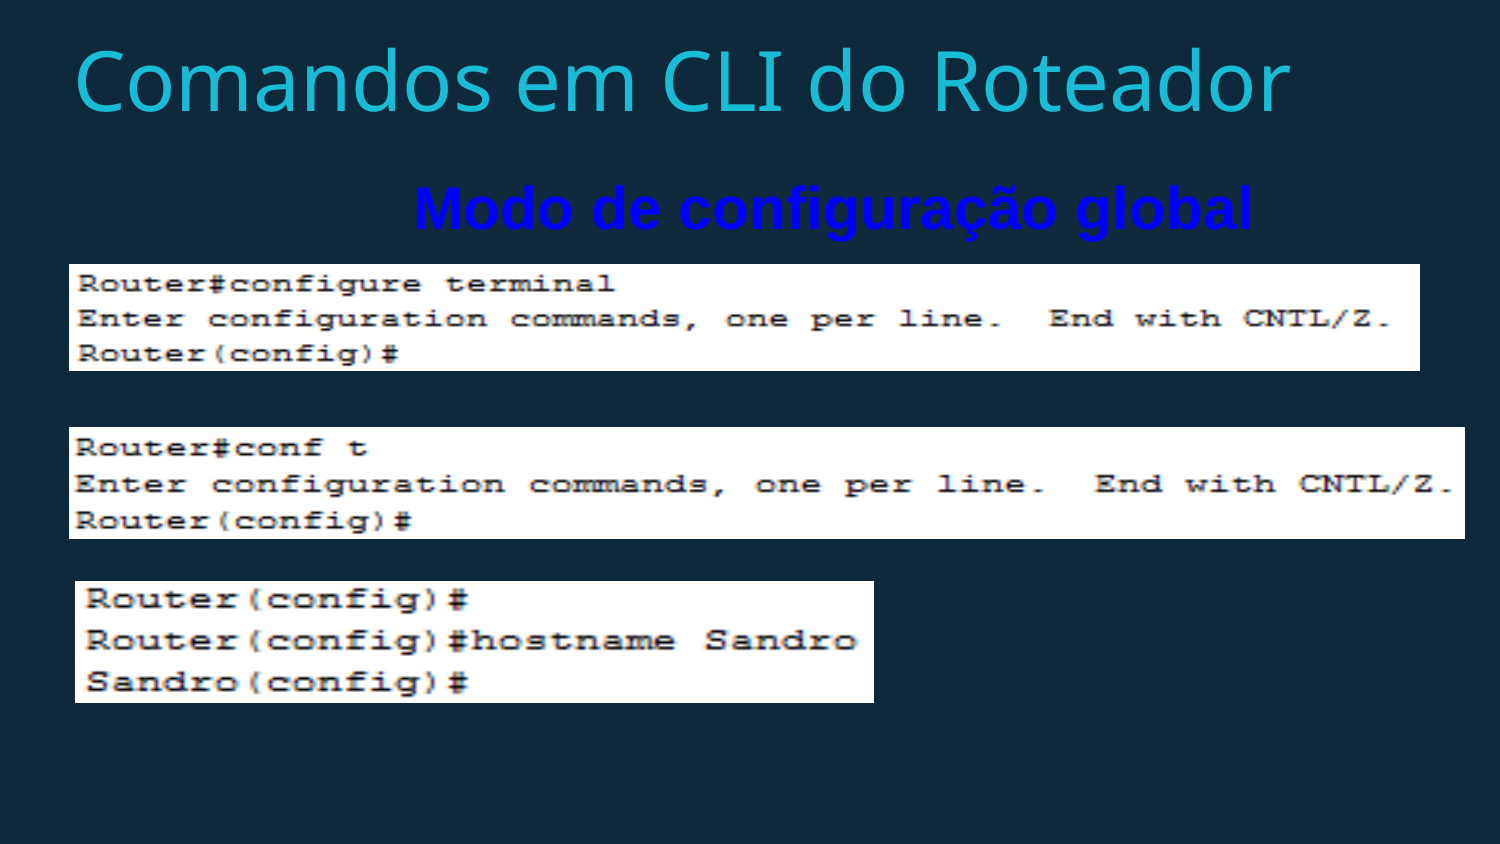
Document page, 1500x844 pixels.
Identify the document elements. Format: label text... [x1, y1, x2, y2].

title Comandos em CLI do Roteador [58, 37, 1461, 144]
text_box Modo de configuração global [398, 161, 1270, 249]
picture [75, 580, 874, 703]
picture [68, 426, 1465, 539]
picture [69, 264, 1420, 372]
